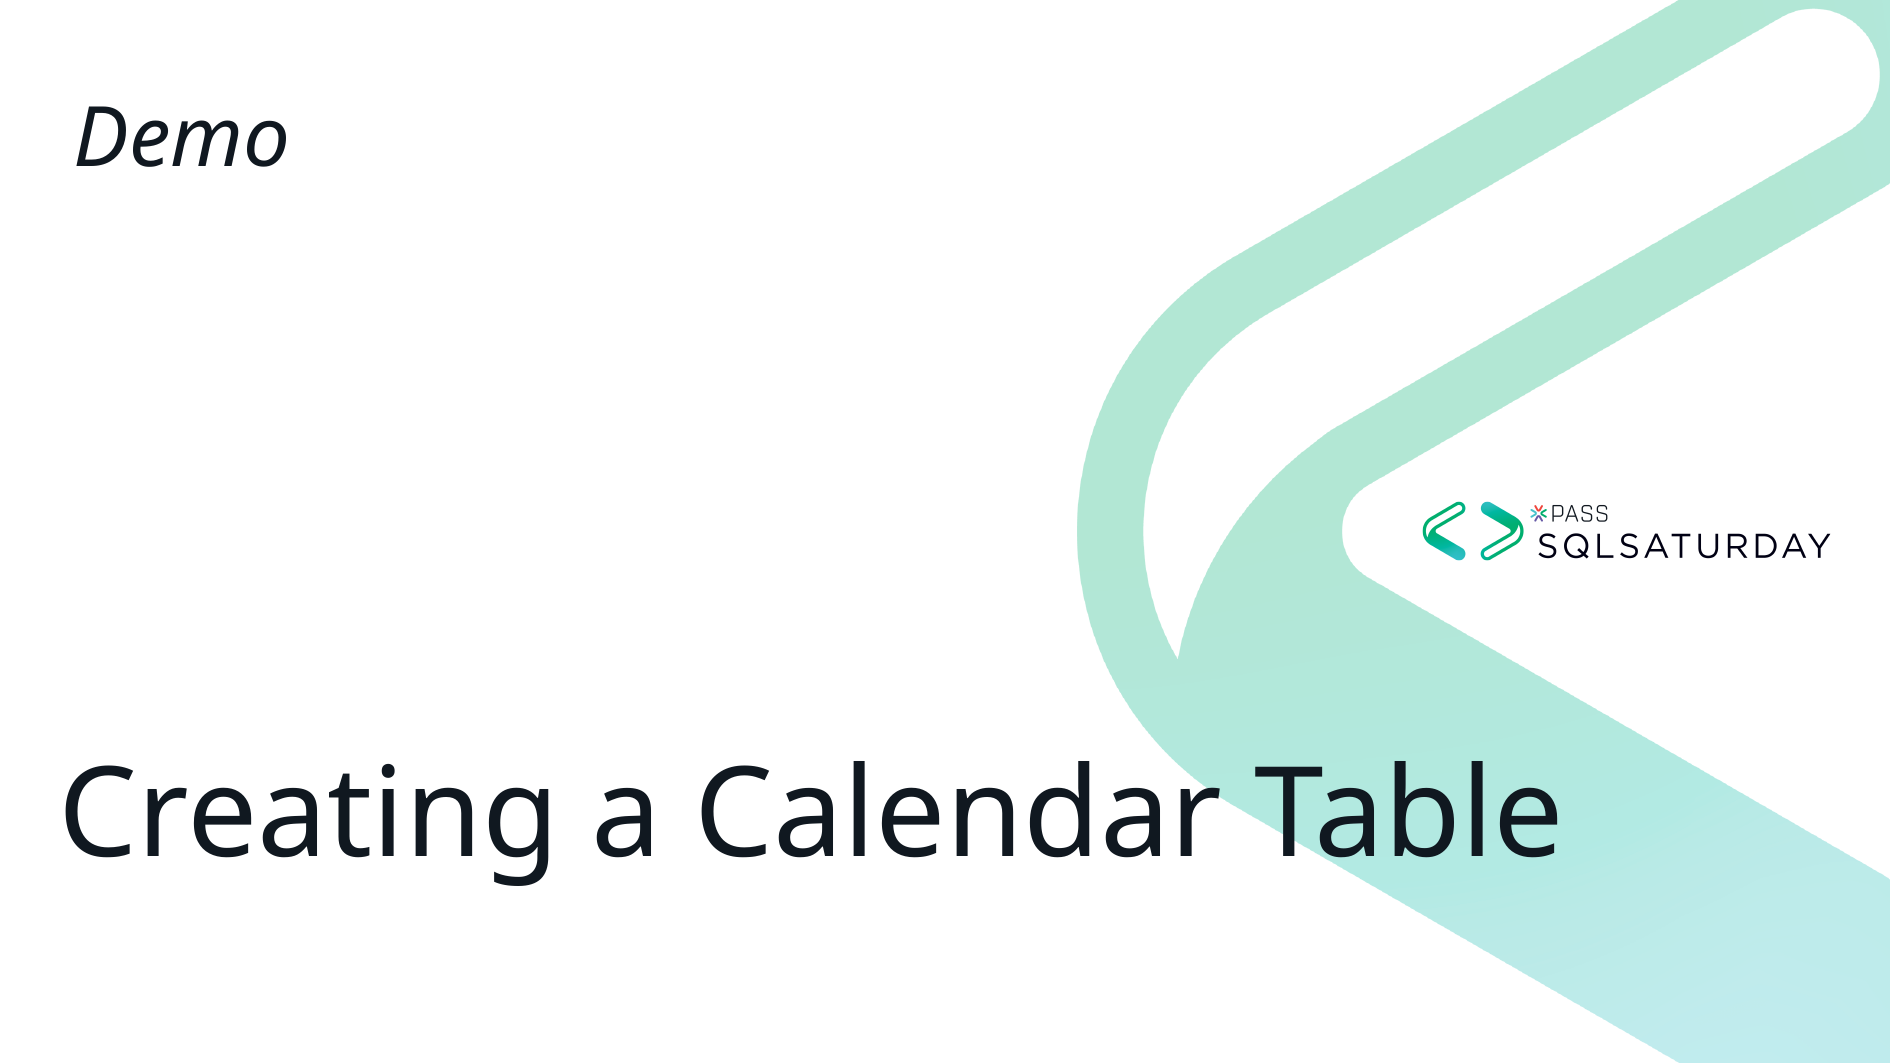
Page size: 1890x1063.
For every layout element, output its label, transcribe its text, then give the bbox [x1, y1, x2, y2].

title Creating a Calendar Table [59, 683, 1831, 882]
picture [1075, 0, 1890, 1063]
text_box Demo [59, 76, 320, 191]
